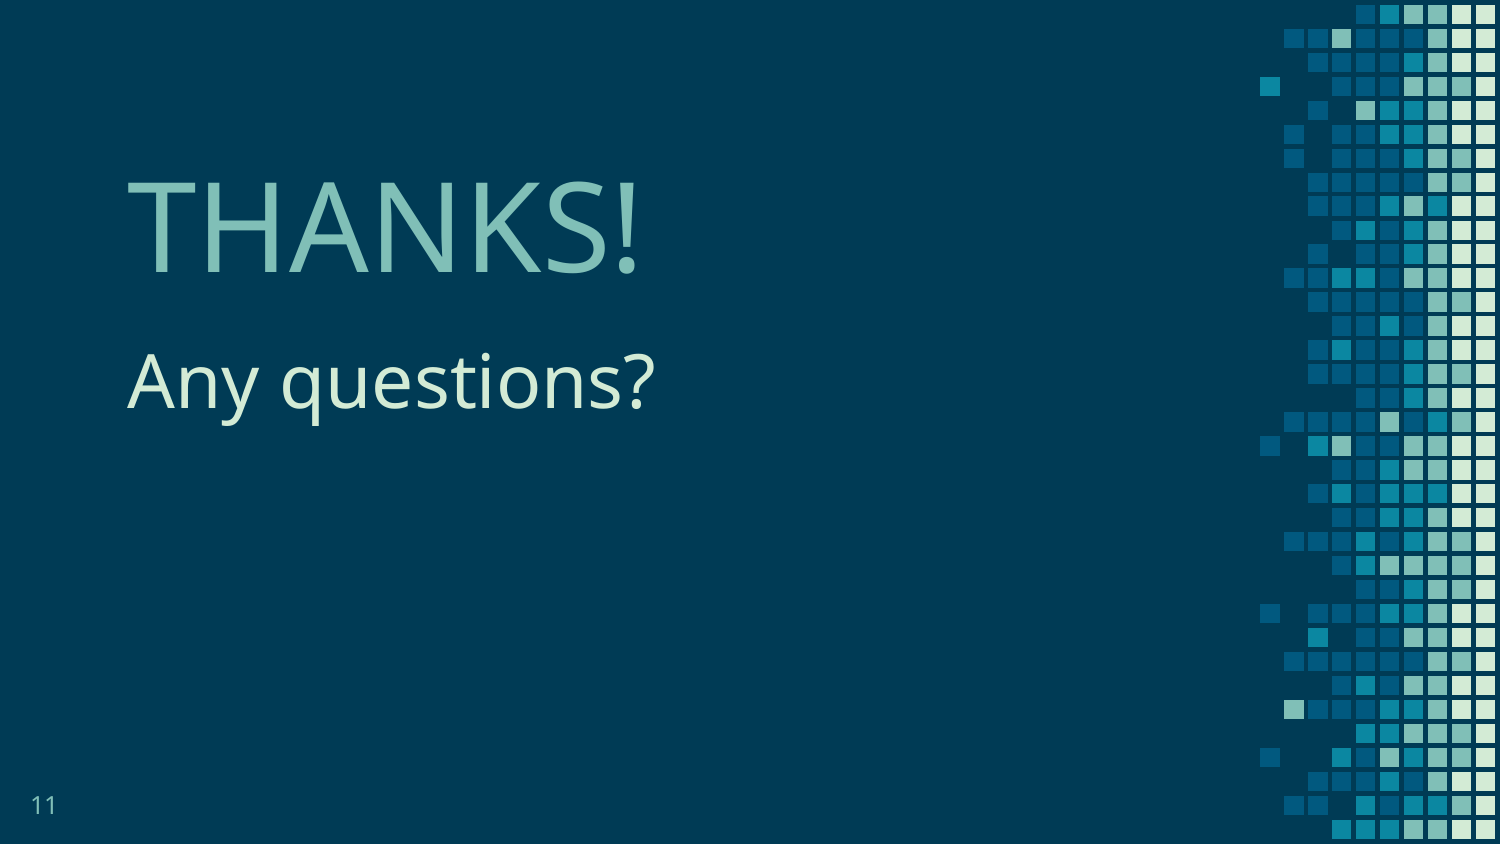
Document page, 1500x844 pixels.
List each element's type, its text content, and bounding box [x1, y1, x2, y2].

title THANKS! [112, 122, 911, 313]
slide_number ‹#› [15, 774, 105, 839]
subtitle Any questions? [112, 319, 911, 448]
